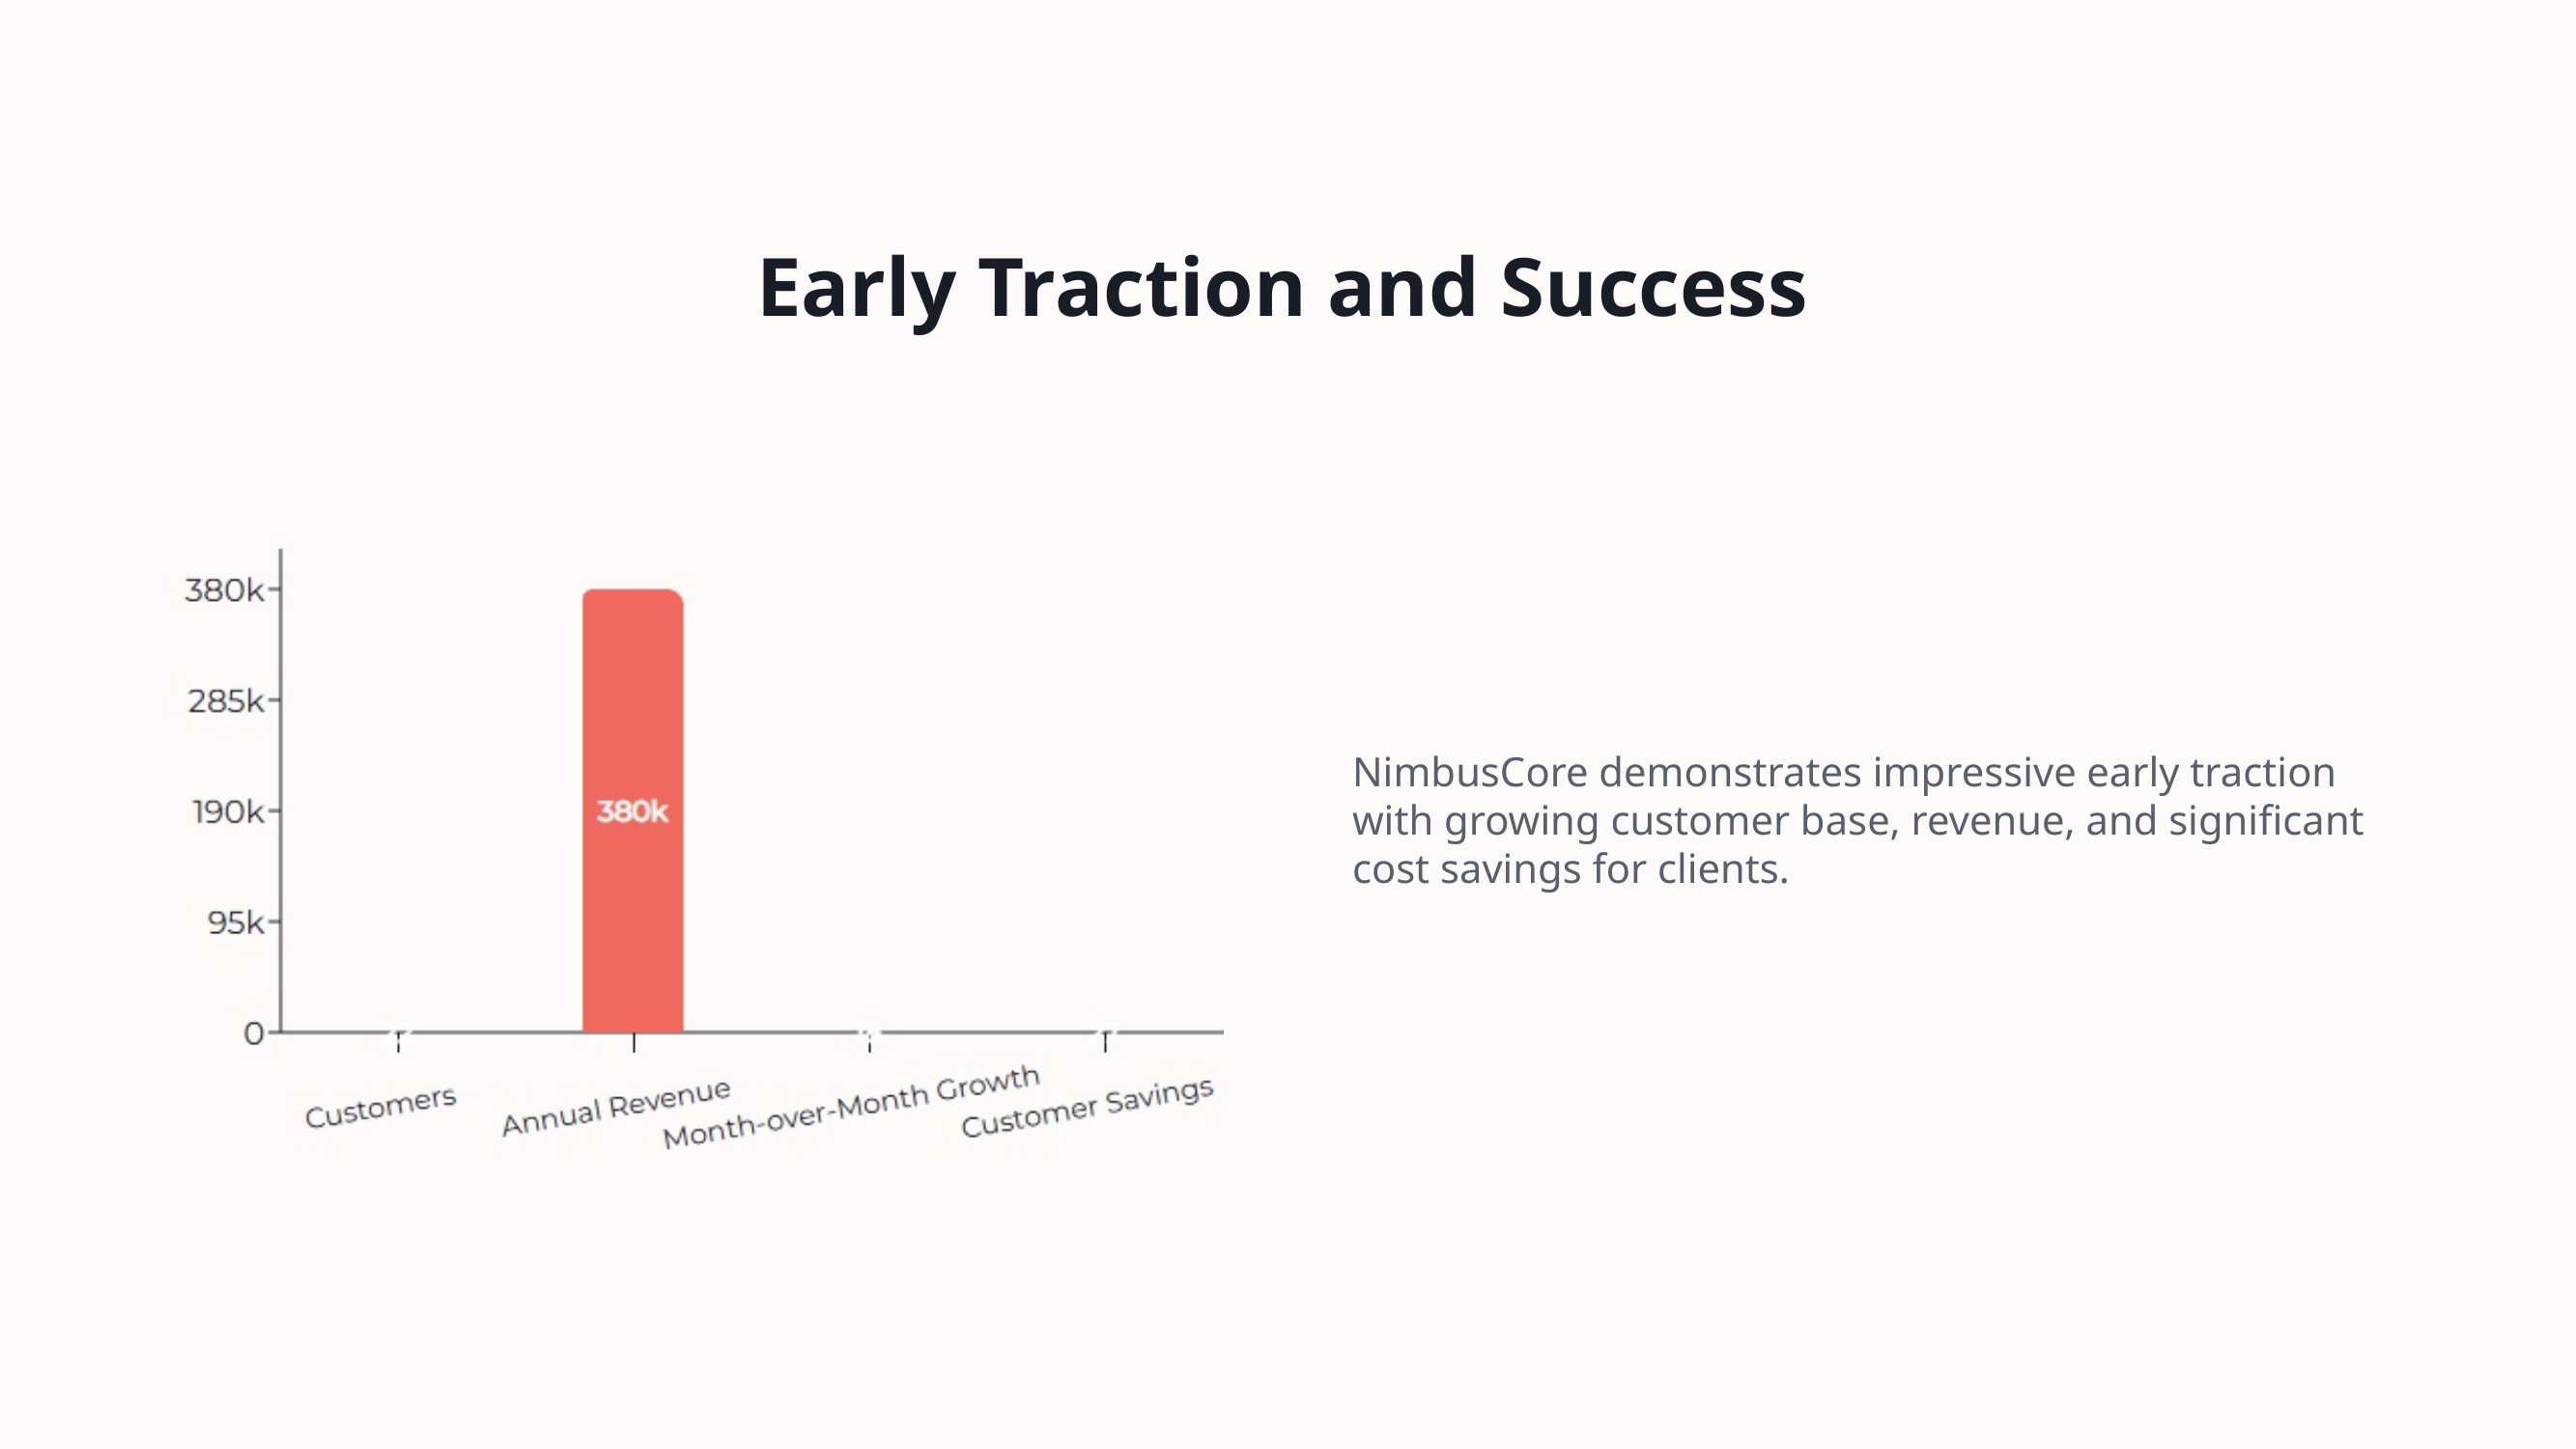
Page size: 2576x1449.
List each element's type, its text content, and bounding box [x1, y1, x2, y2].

picture [160, 508, 1224, 1214]
text_box Early Traction and Success [756, 235, 1826, 332]
text_box NimbusCore demonstrates impressive early traction with growing customer base, revenue, and significant cost savings for clients. [1352, 746, 2420, 893]
